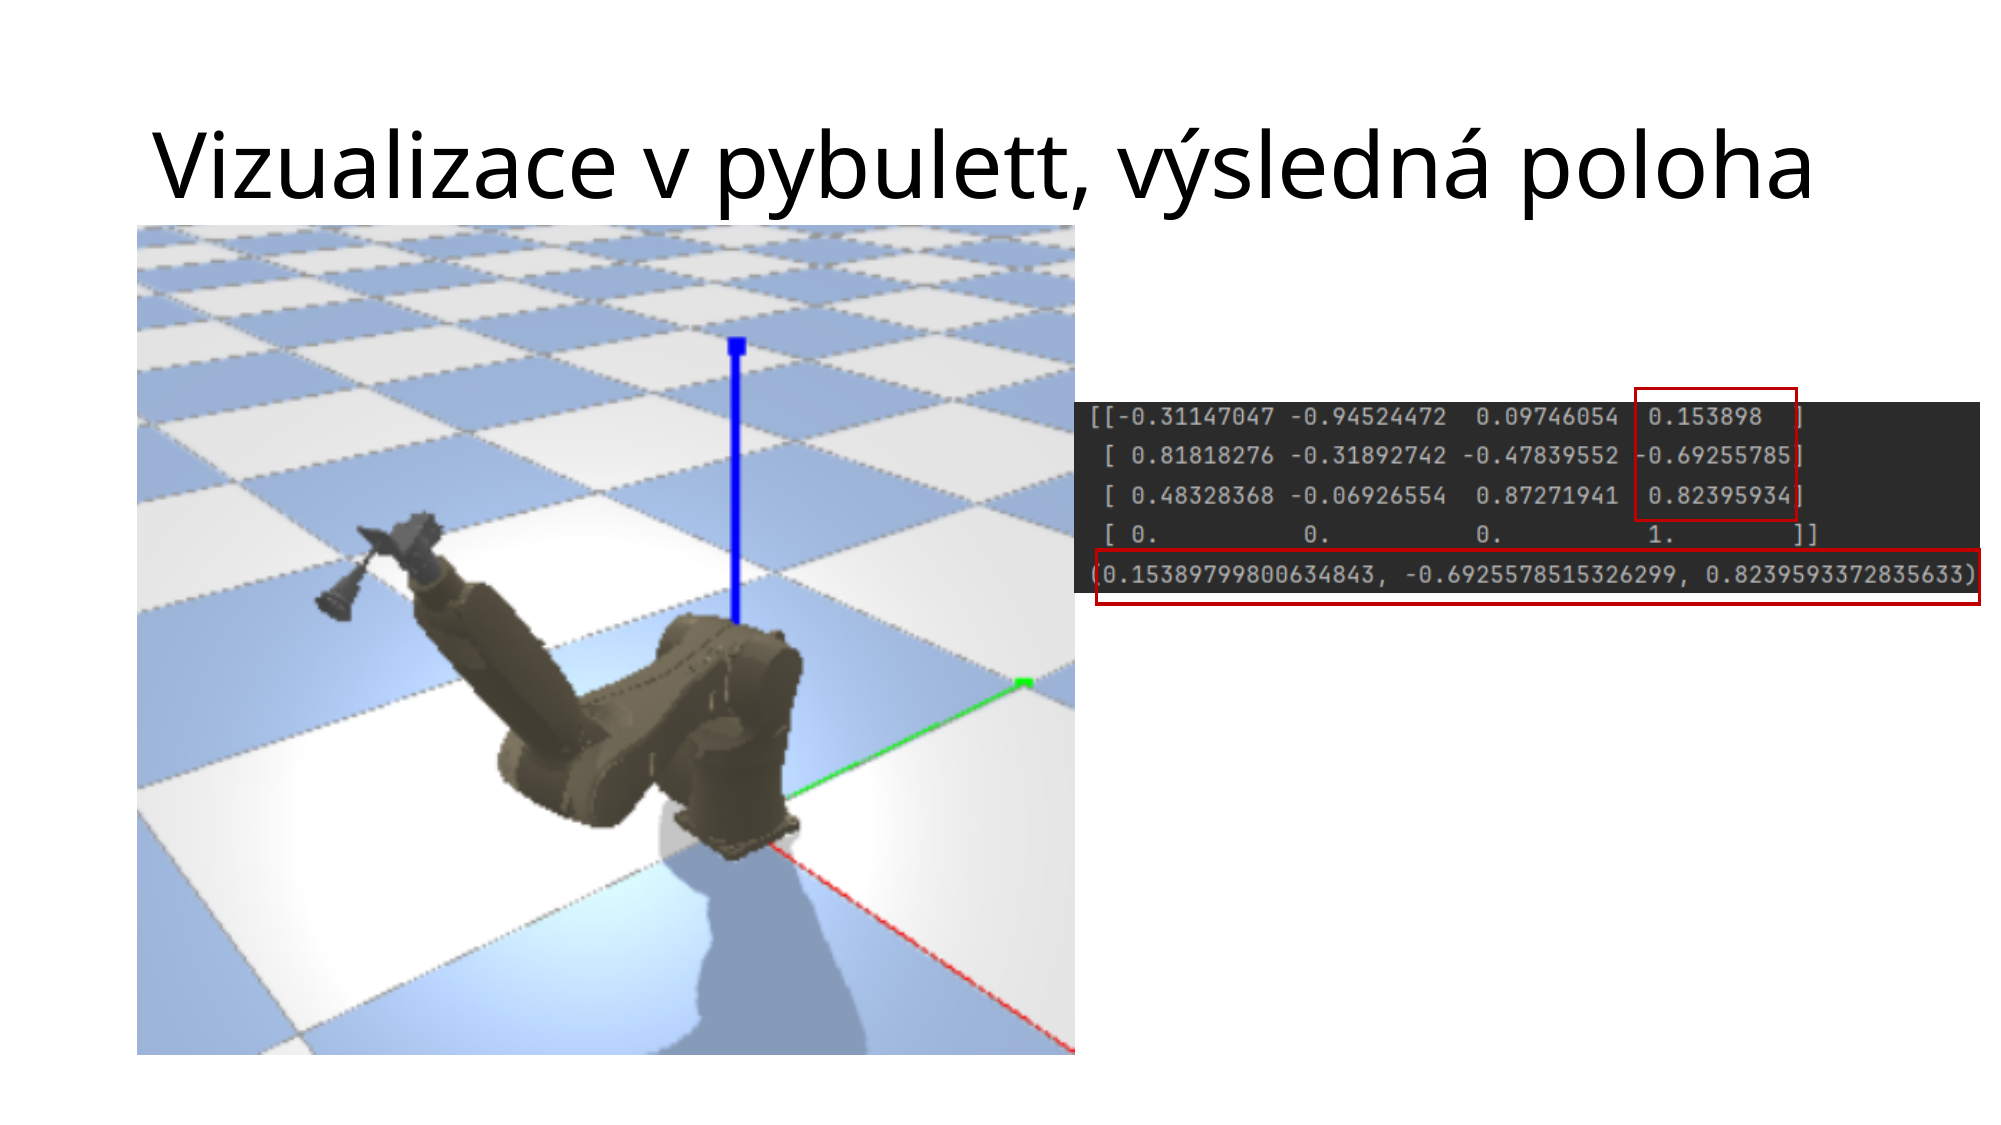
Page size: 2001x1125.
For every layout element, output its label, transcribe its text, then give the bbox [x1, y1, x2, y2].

text_box [1095, 594, 1981, 606]
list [136, 225, 1075, 1056]
picture [1073, 401, 1981, 594]
title Vizualizace v pybulett, výsledná poloha [137, 59, 1863, 278]
text_box [1634, 387, 1798, 401]
